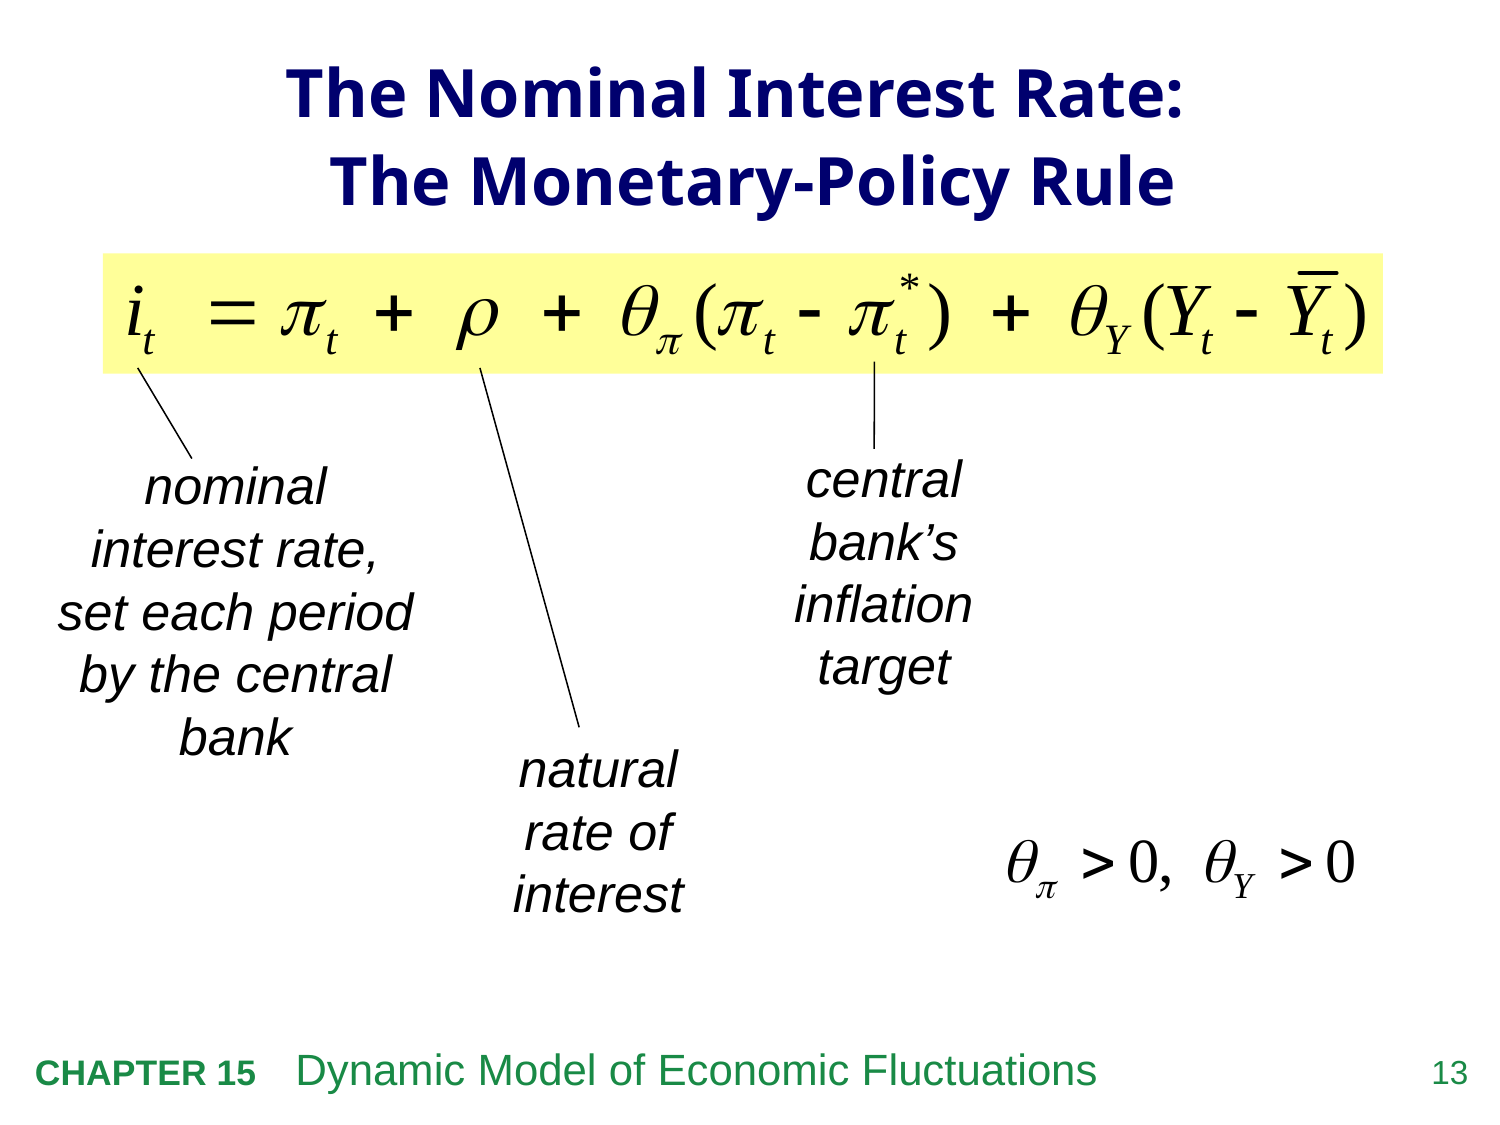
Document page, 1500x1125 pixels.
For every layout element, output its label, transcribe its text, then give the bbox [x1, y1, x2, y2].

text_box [461, 367, 735, 934]
title The Nominal Interest Rate: The Monetary-Policy Rule [76, 53, 1430, 208]
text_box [115, 254, 1385, 374]
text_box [41, 367, 430, 777]
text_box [997, 819, 1368, 915]
text_box [101, 251, 1385, 366]
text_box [747, 361, 1021, 706]
